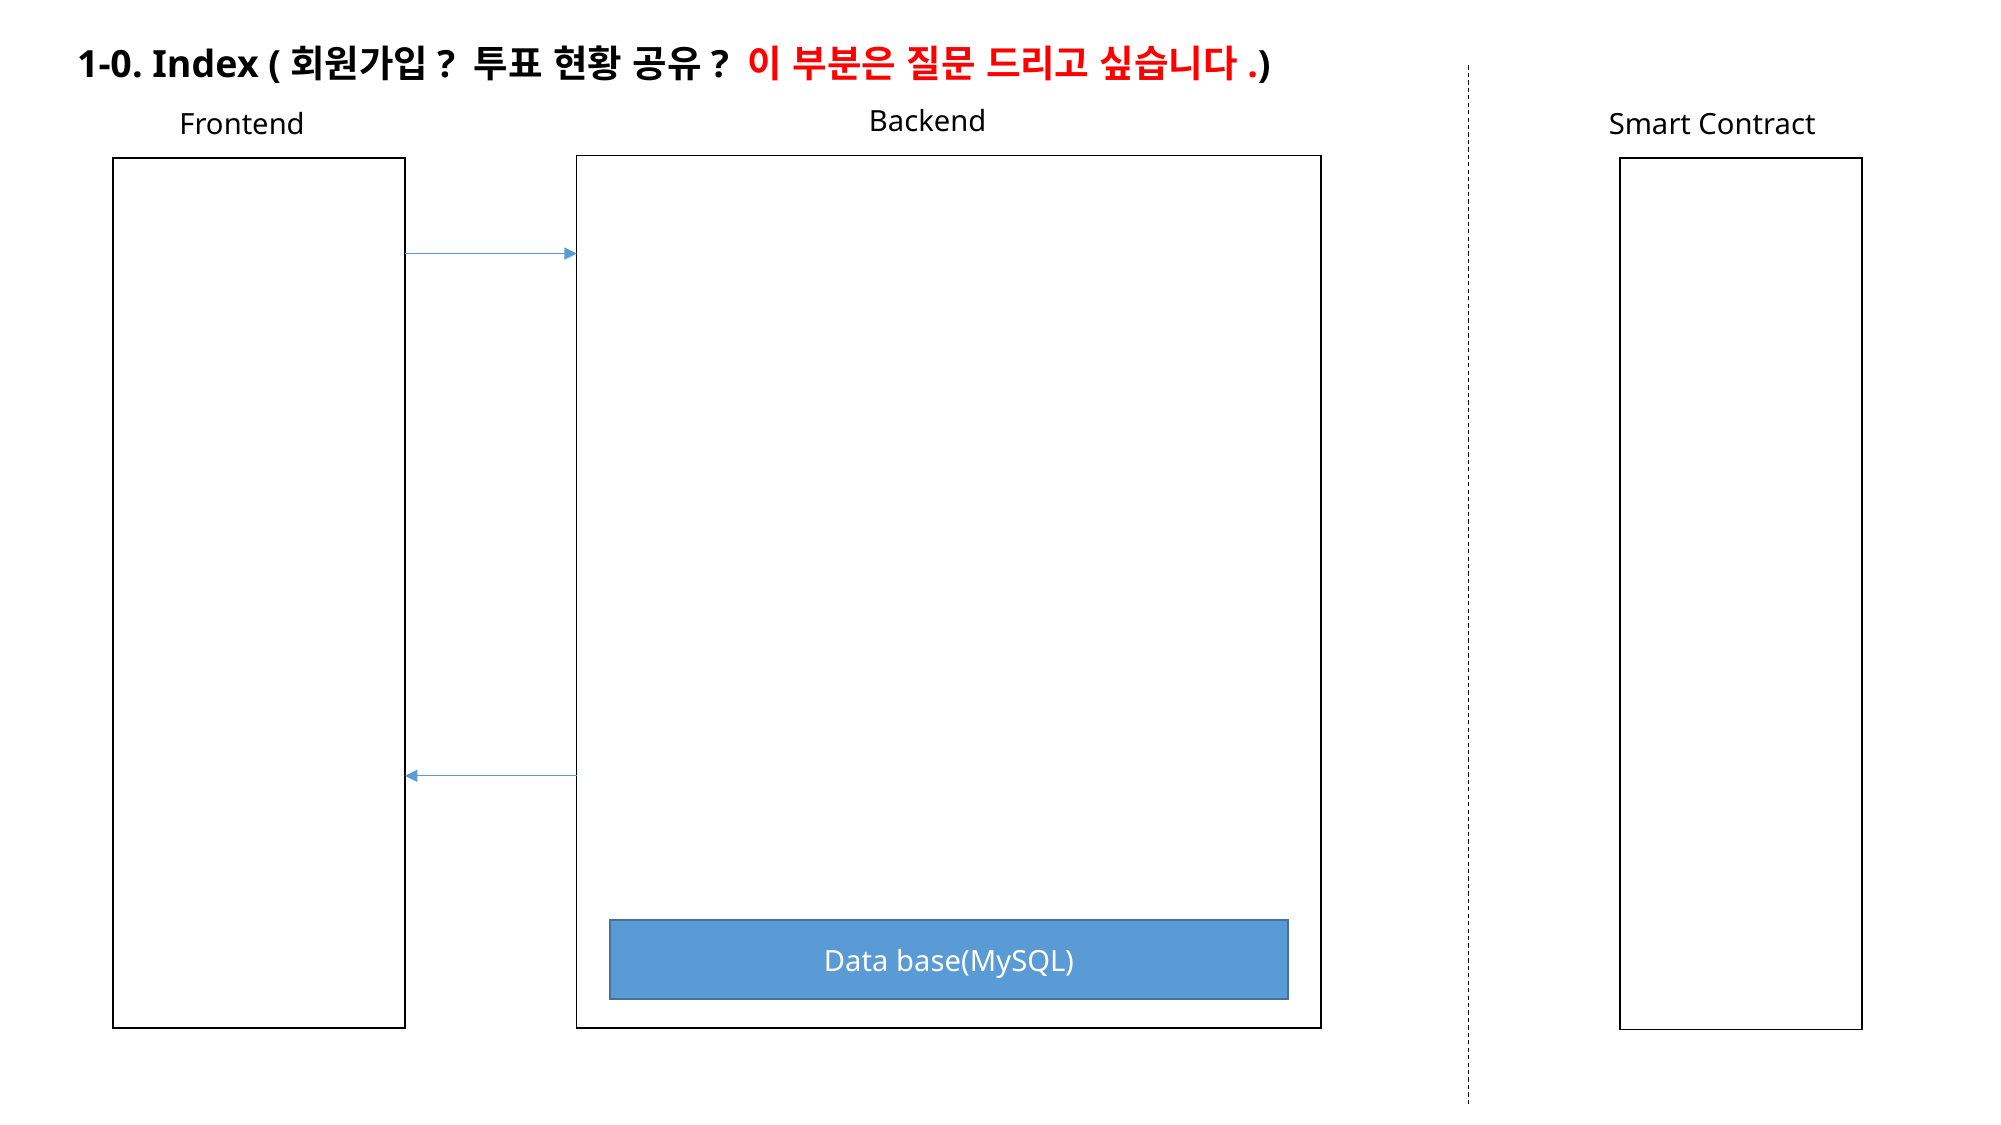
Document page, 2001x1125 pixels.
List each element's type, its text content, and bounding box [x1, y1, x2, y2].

text_box Frontend [164, 97, 320, 148]
text_box Smart Contract [1593, 97, 1831, 148]
text_box [1619, 157, 1863, 1031]
text_box [112, 157, 406, 1029]
text_box [576, 154, 1322, 1029]
text_box Data base(MySQL) [609, 919, 1289, 1000]
text_box 1-0. Index (회원가입? 투표 현황 공유? 이 부분은 질문 드리고 싶습니다.) [62, 32, 1286, 93]
text_box Backend [854, 94, 1002, 145]
